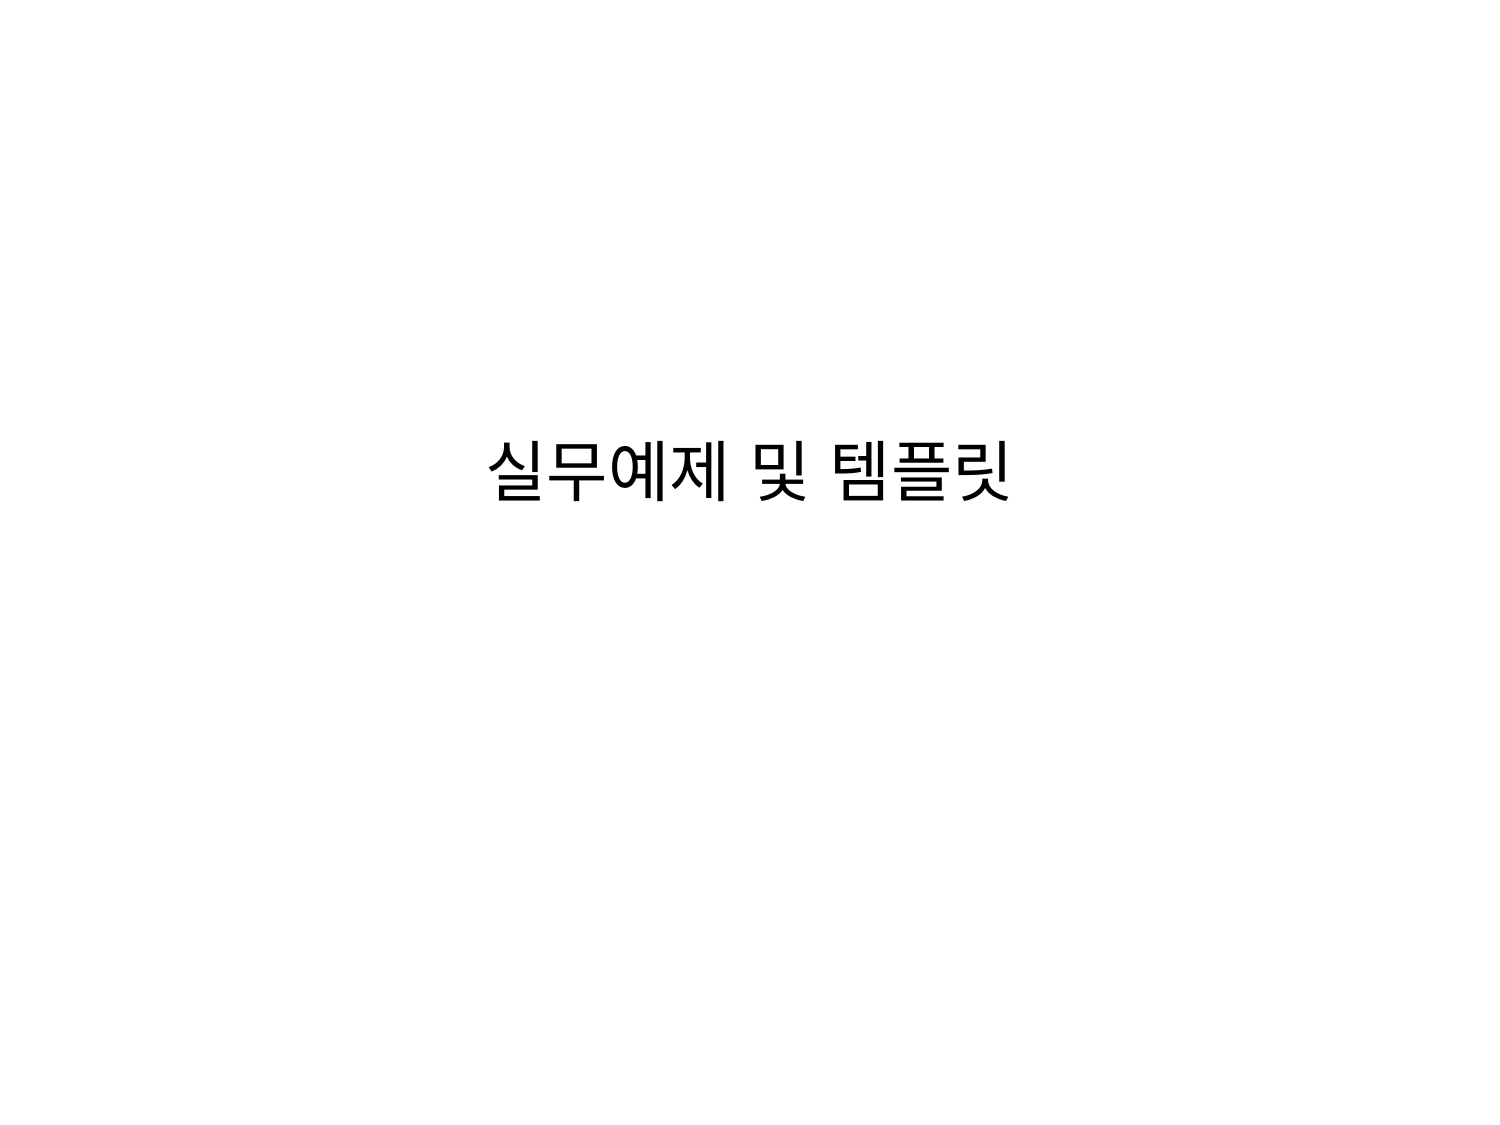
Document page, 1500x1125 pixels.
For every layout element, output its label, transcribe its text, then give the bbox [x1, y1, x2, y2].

title 실무예제 및 템플릿 [112, 349, 1388, 591]
